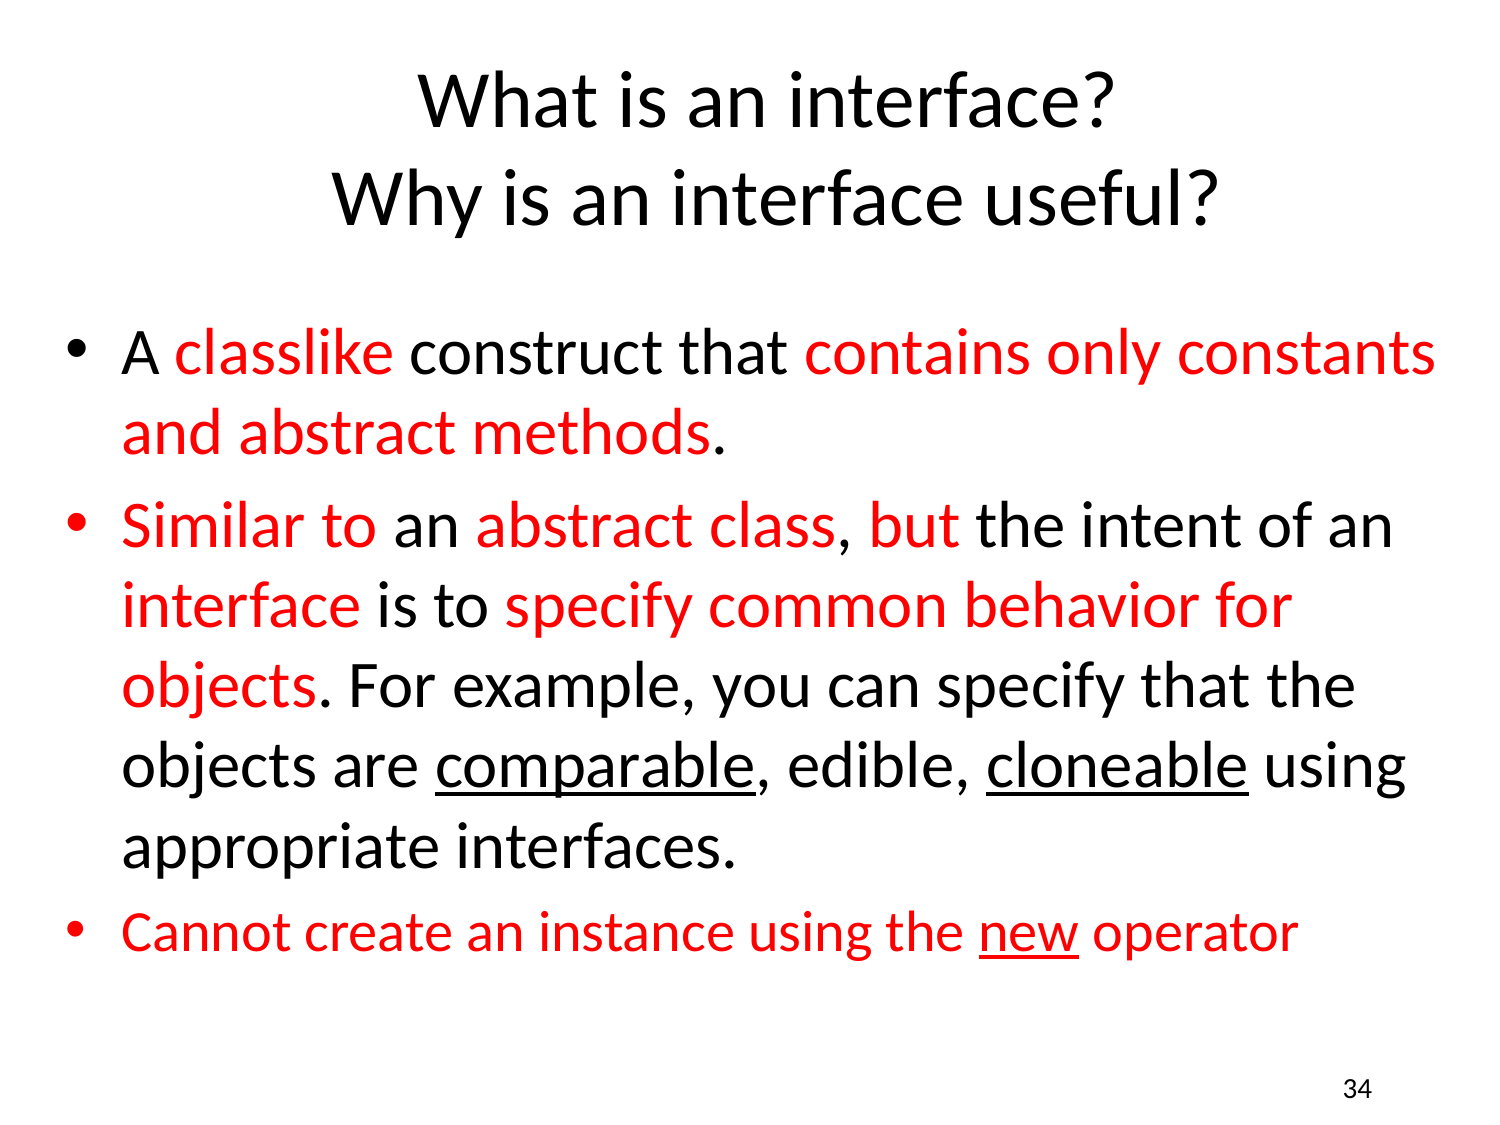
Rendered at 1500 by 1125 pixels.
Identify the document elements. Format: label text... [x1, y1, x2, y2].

text_box 34 [1074, 1049, 1388, 1125]
title What is an interface? Why is an interface useful? [87, 37, 1450, 250]
list A classlike construct that contains only constants and abstract methods. Similar to an abstract class, but the intent of an interface is to specify common behavior for objects. For example, you can specify that the objects are comparable, edible, cloneable using appropriate interfaces. Cannot create an instance using the new operator [50, 299, 1463, 1050]
